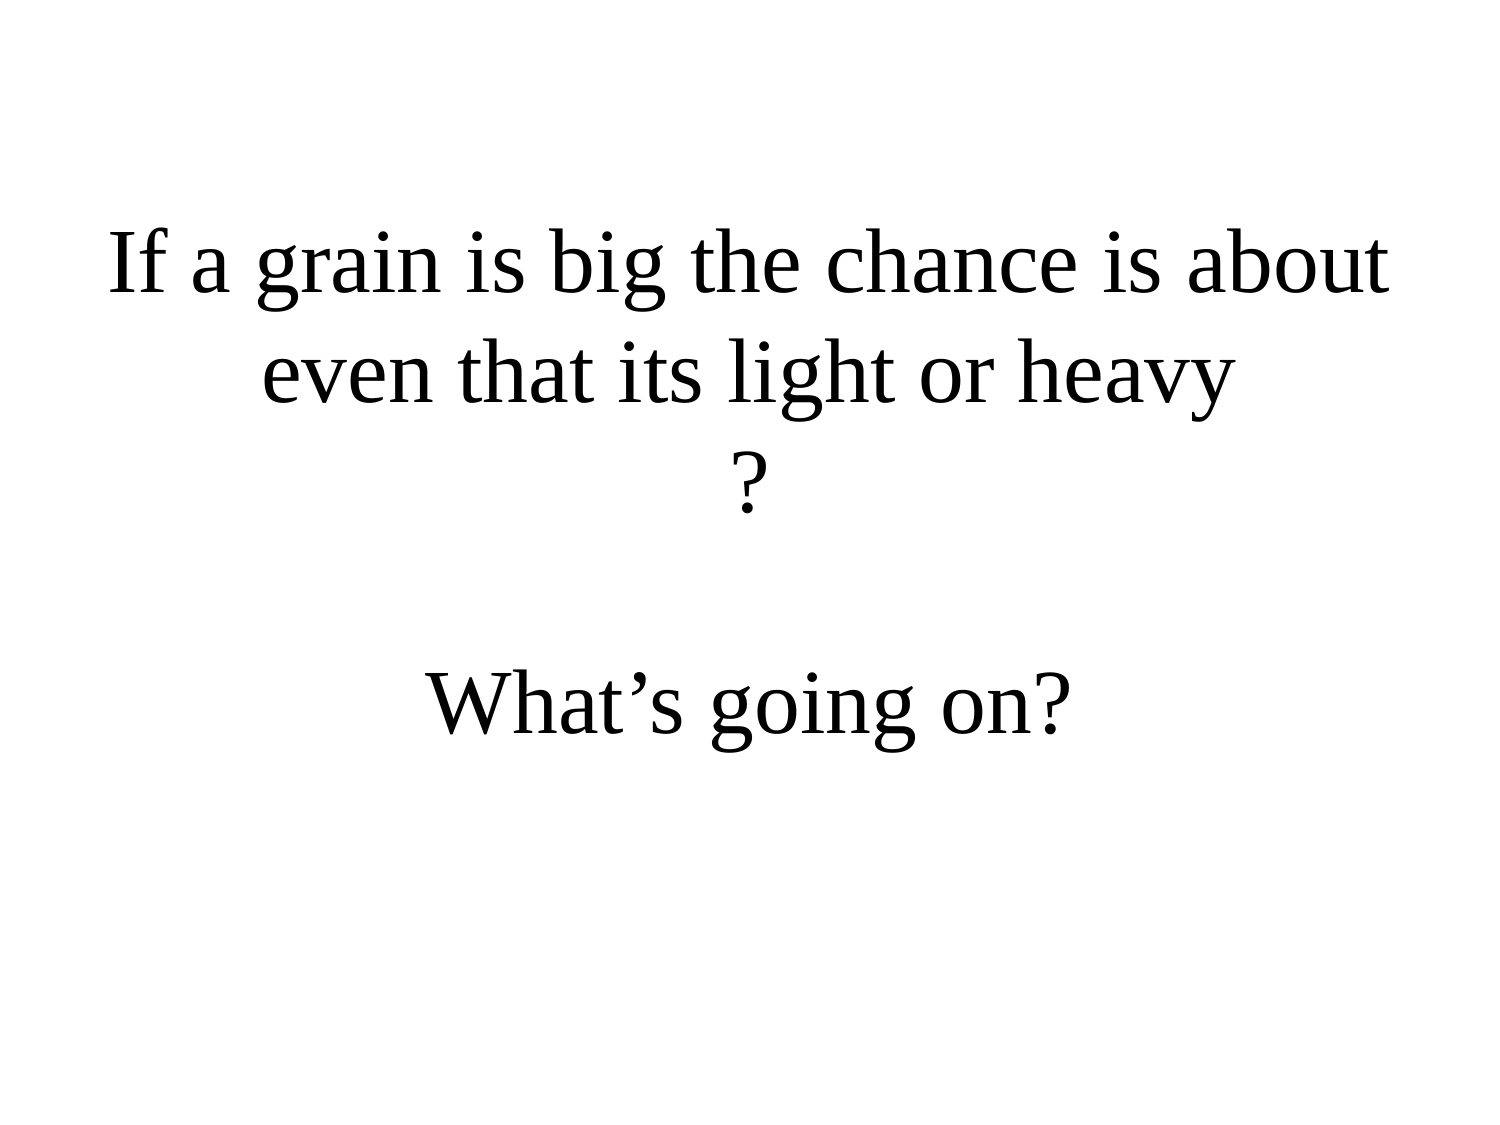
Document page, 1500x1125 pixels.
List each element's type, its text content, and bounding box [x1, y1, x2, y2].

title If a grain is big the chance is about even that its light or heavy ? What’s going on? [75, 137, 1425, 925]
